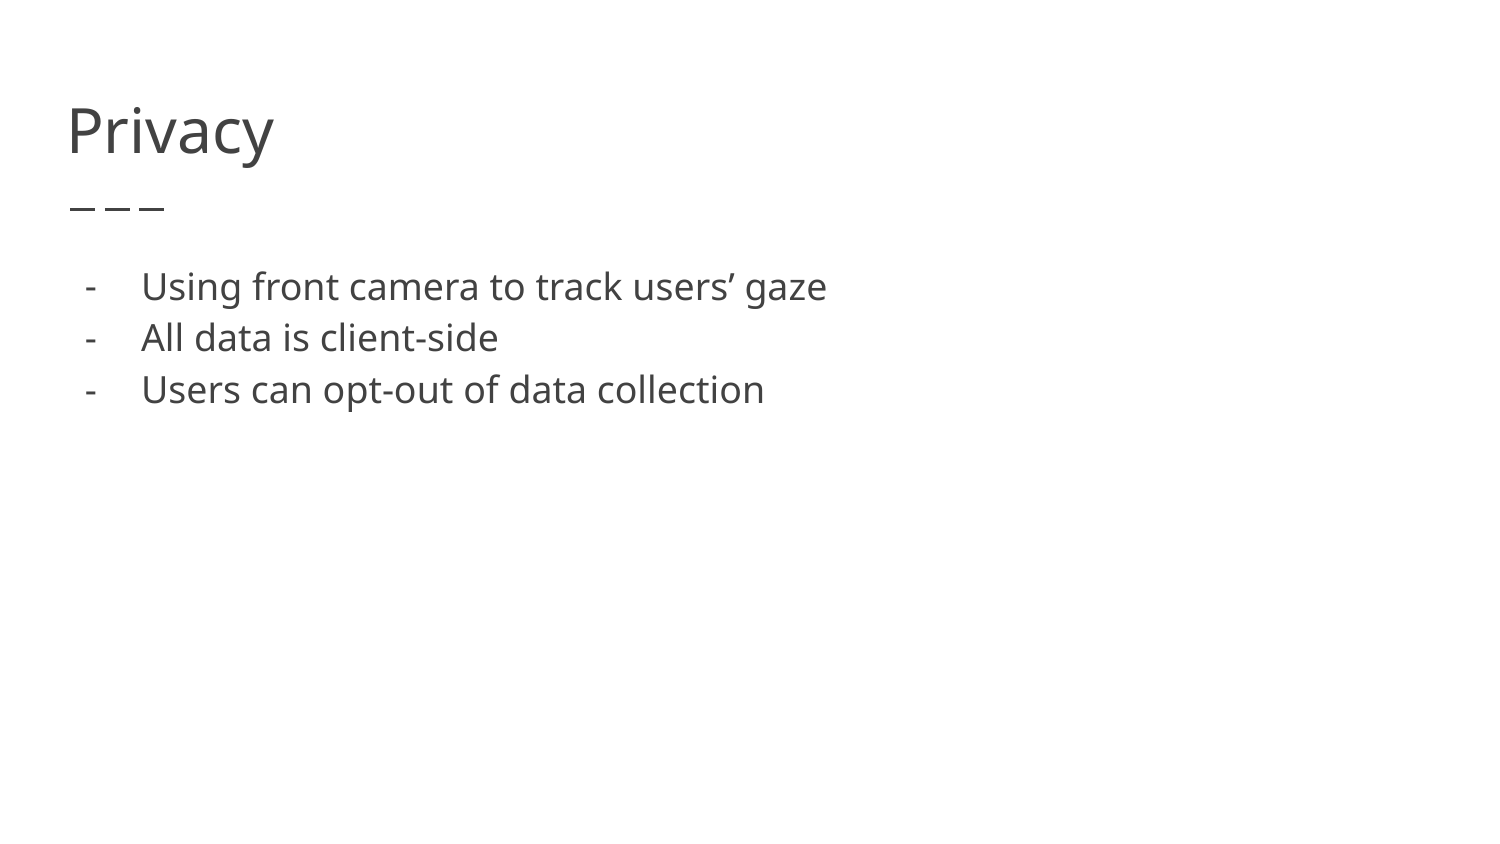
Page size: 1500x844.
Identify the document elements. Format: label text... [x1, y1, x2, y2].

title Privacy [51, 61, 1449, 182]
list Using front camera to track users’ gaze All data is client-side Users can opt-out of data collection [51, 240, 1449, 750]
